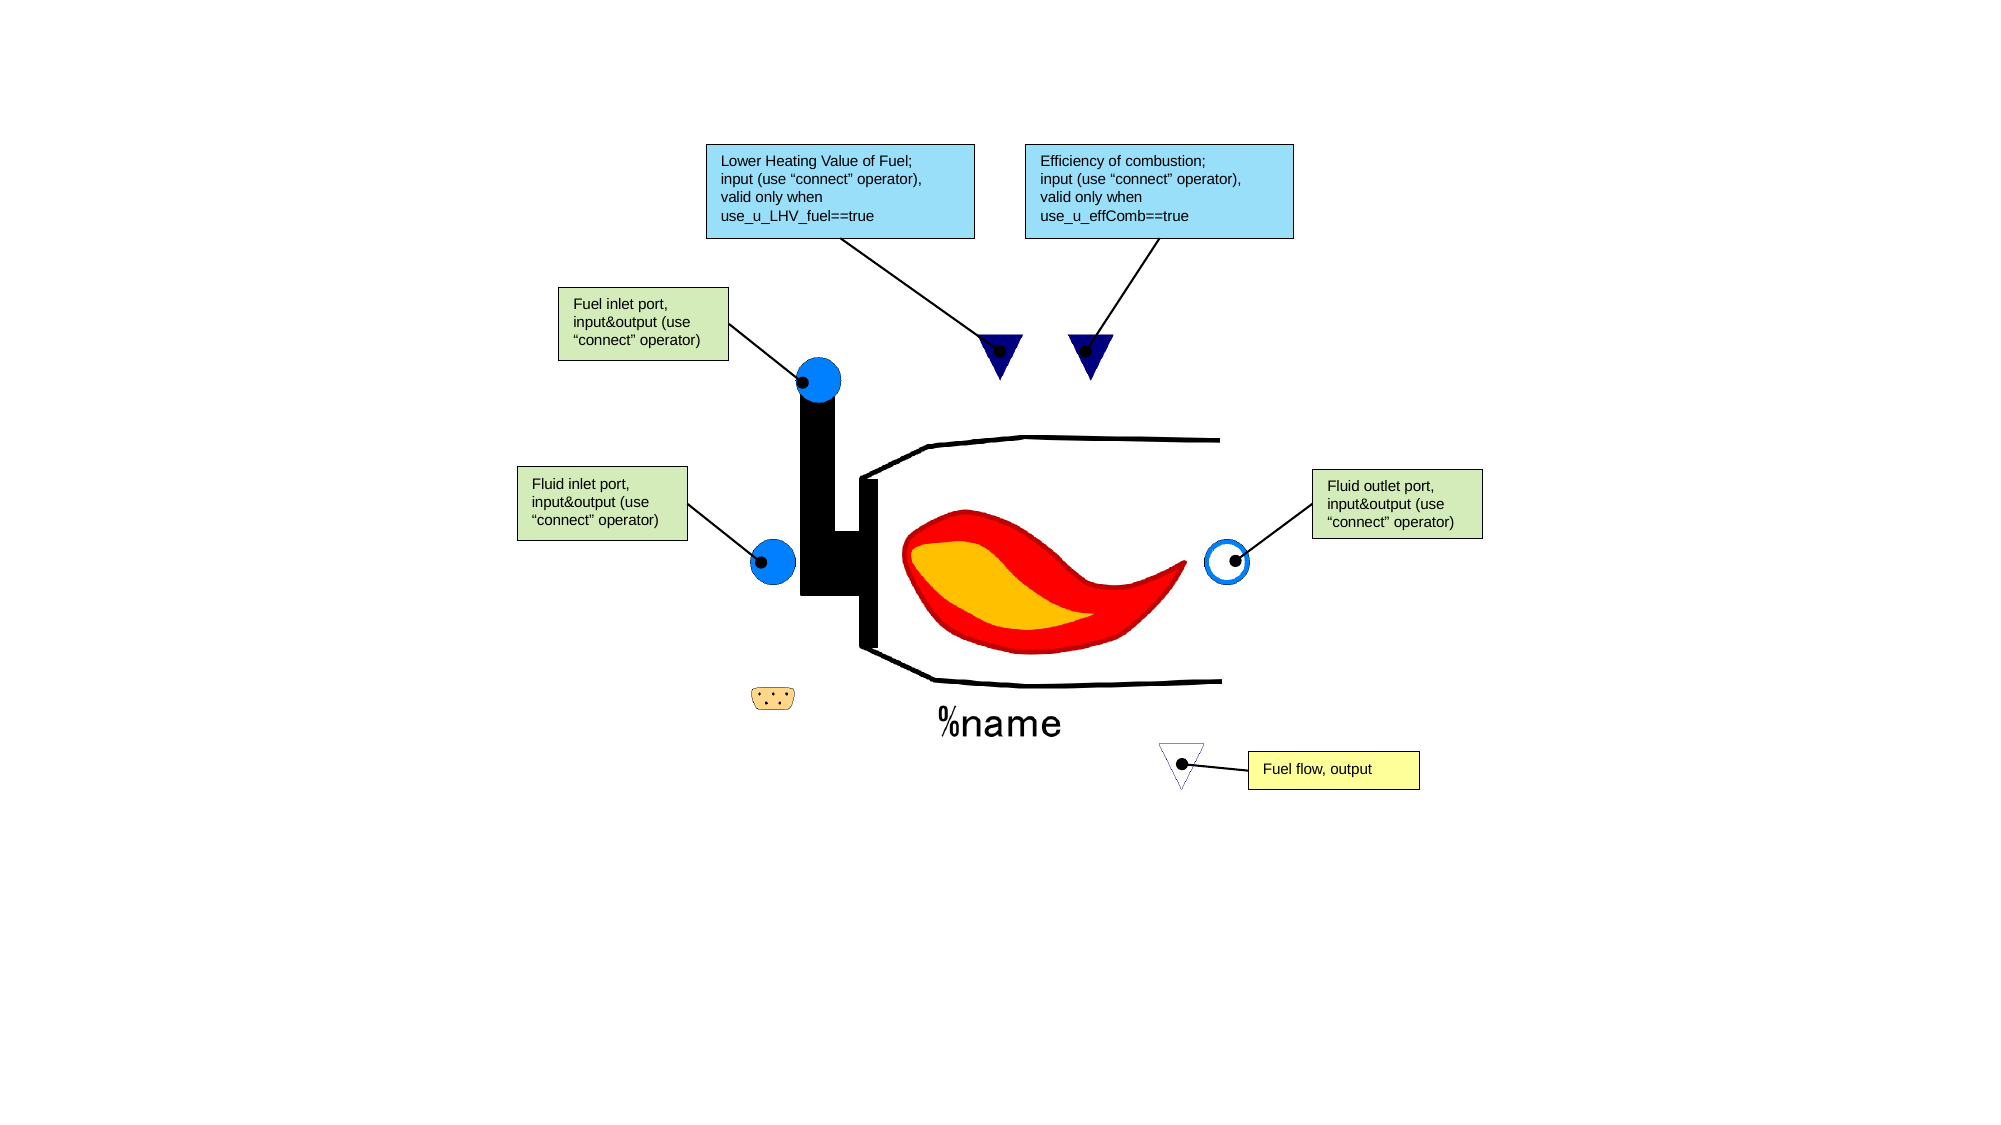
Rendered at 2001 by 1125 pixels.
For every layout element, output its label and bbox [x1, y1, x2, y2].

text_box [517, 144, 1483, 801]
